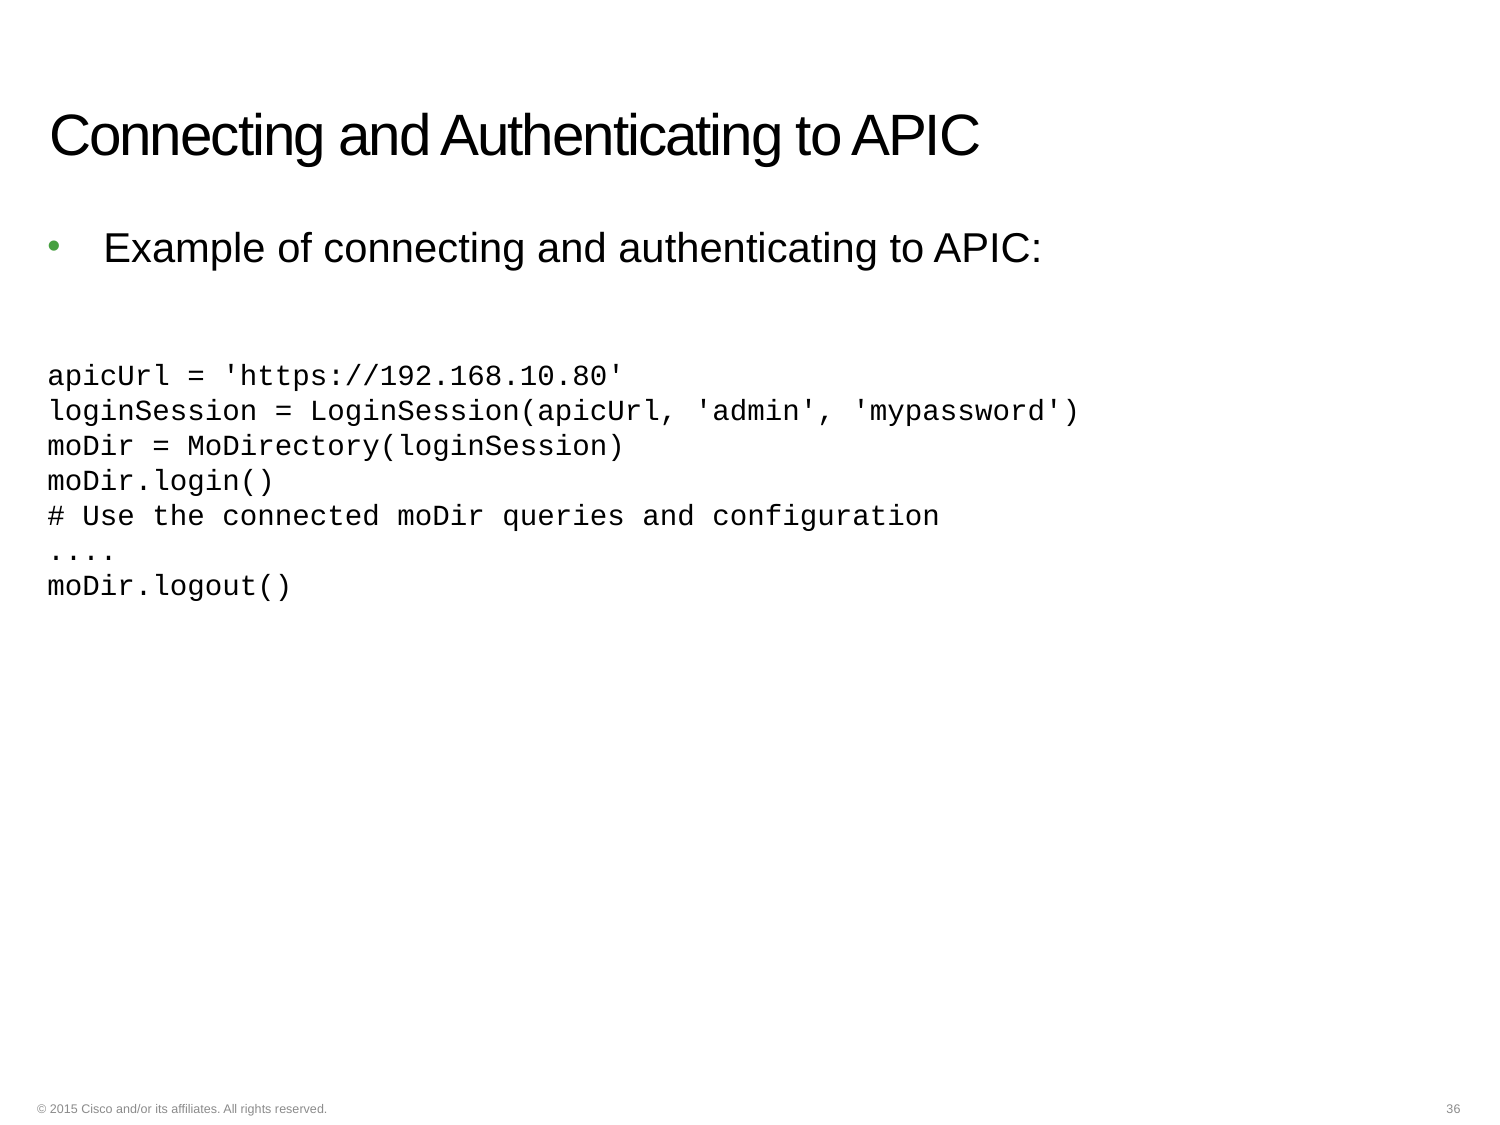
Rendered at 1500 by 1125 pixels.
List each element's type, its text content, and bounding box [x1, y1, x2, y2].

list Example of connecting and authenticating to APIC: [32, 205, 1458, 334]
list apicUrl = 'https://192.168.10.80' loginSession = LoginSession(apicUrl, 'admin', 'mypassword') moDir = MoDirectory(loginSession) moDir.login() # Use the connected moDir queries and configuration .... moDir.logout() [32, 356, 1458, 1070]
slide_number 36 [1110, 1097, 1461, 1123]
footer © 2015 Cisco and/or its affiliates. All rights reserved. [37, 1097, 991, 1123]
title Connecting and Authenticating to APIC [35, 37, 1461, 175]
